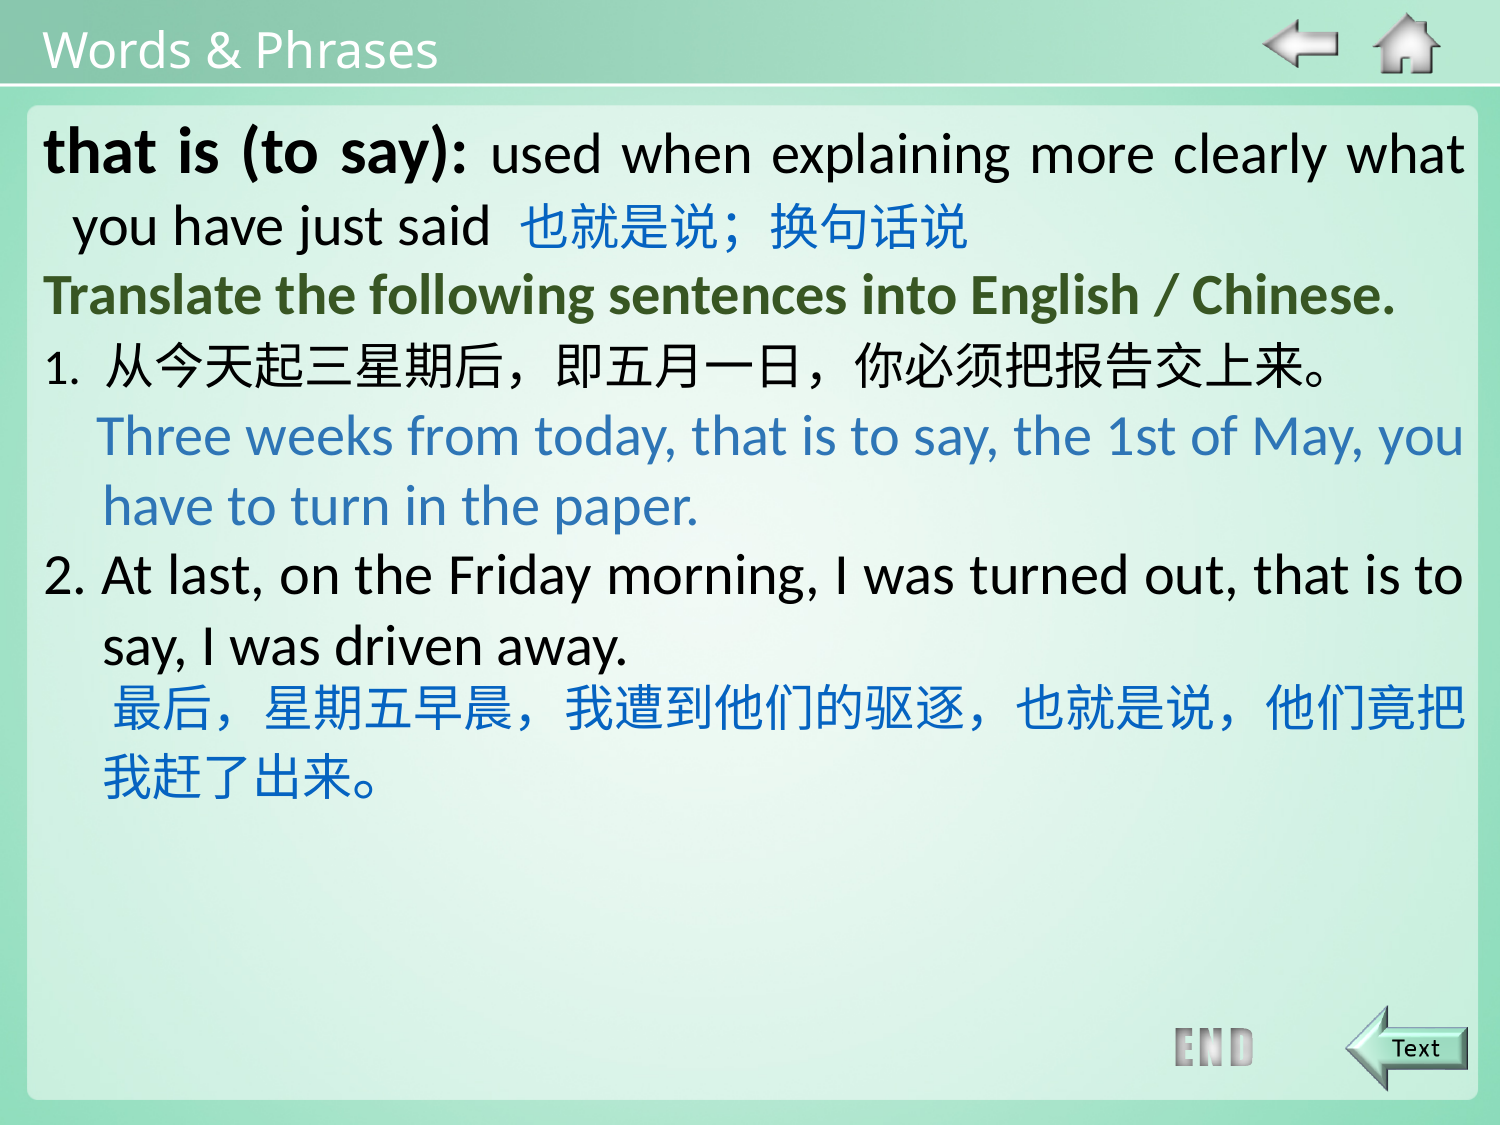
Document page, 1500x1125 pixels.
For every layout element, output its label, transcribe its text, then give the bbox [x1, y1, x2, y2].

list that is (to say): used when explaining more clearly what you have just said 也就是说；换句话说 Translate the following sentences into English / Chinese. 1. 从今天起三星期后，即五月一日，你必须把报告交上来。 Three weeks from today, that is to say, the 1st of May, you have to turn in the paper. 2. At last, on the Friday morning, I was turned out, that is to say, I was driven away. 最后，星期五早晨，我遭到他们的驱逐，也就是说，他们竟把我赶了出来。 [27, 99, 1482, 1068]
text_box Words & Phrases [27, 11, 582, 87]
picture [0, 0, 1500, 1125]
